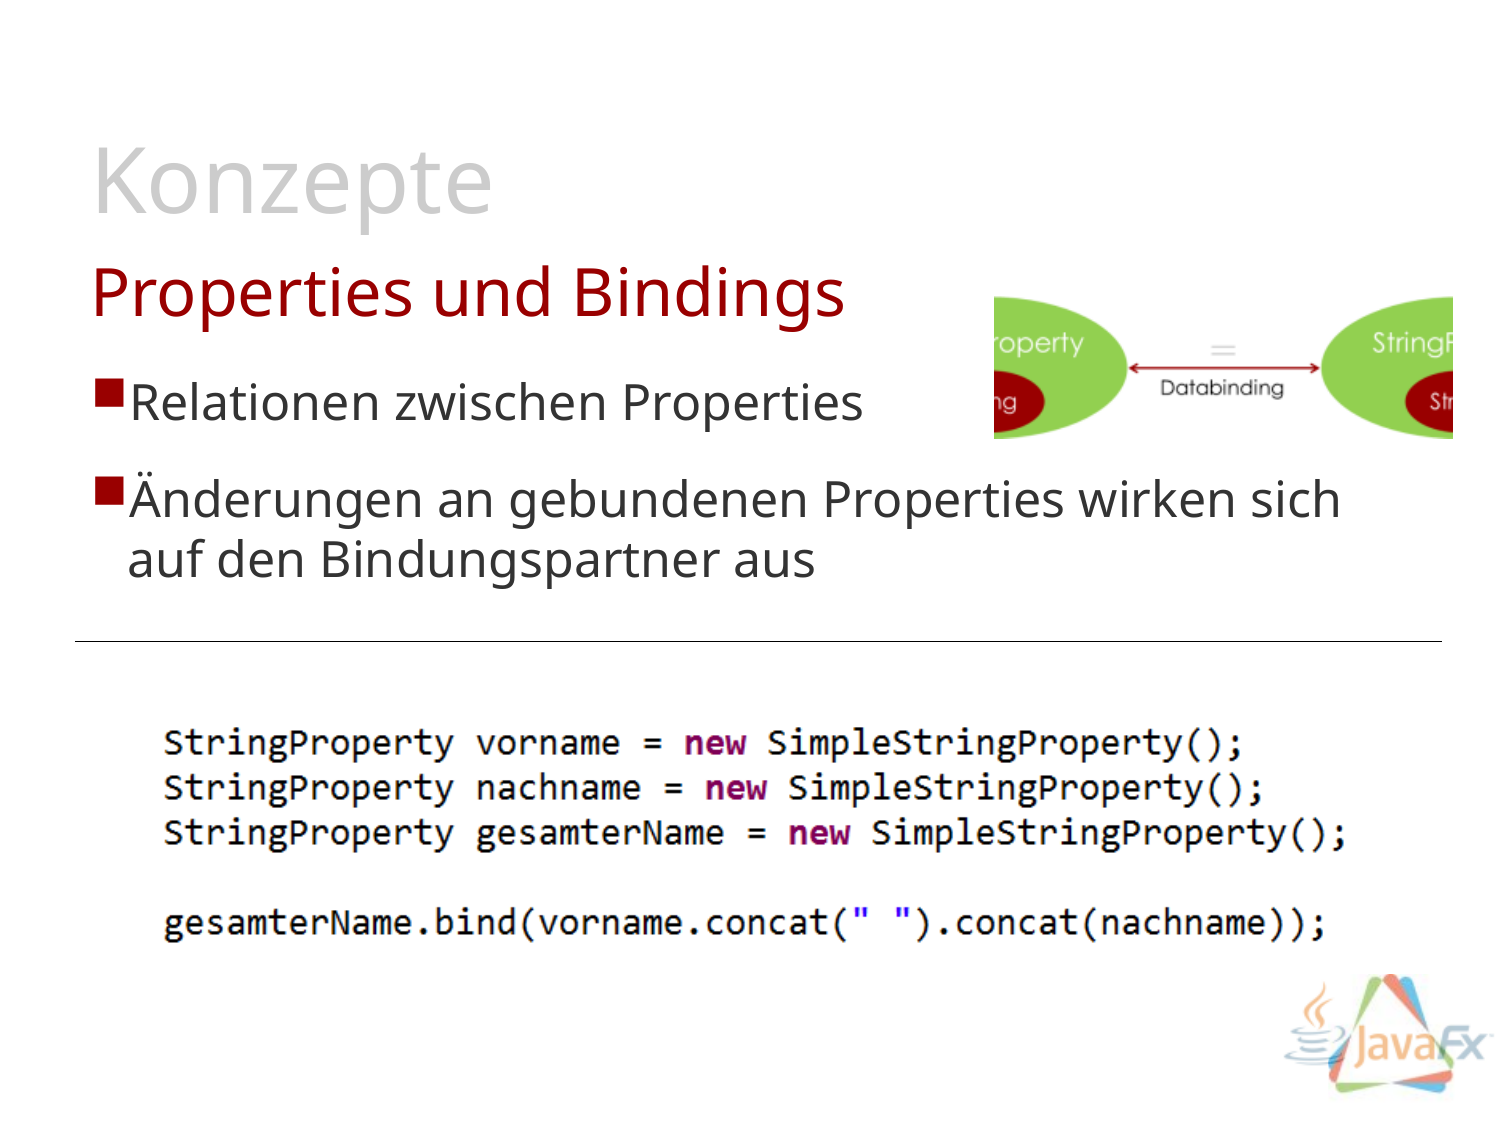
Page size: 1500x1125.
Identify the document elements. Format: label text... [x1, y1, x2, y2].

picture [993, 294, 1454, 439]
list Relationen zwischen Properties Änderungen an gebundenen Properties wirken sich auf den Bindungspartner aus [75, 362, 1445, 694]
picture [1328, 974, 1456, 1110]
title Properties und Bindings [75, 246, 1143, 338]
list Konzepte [74, 114, 1143, 234]
picture [153, 725, 1364, 946]
